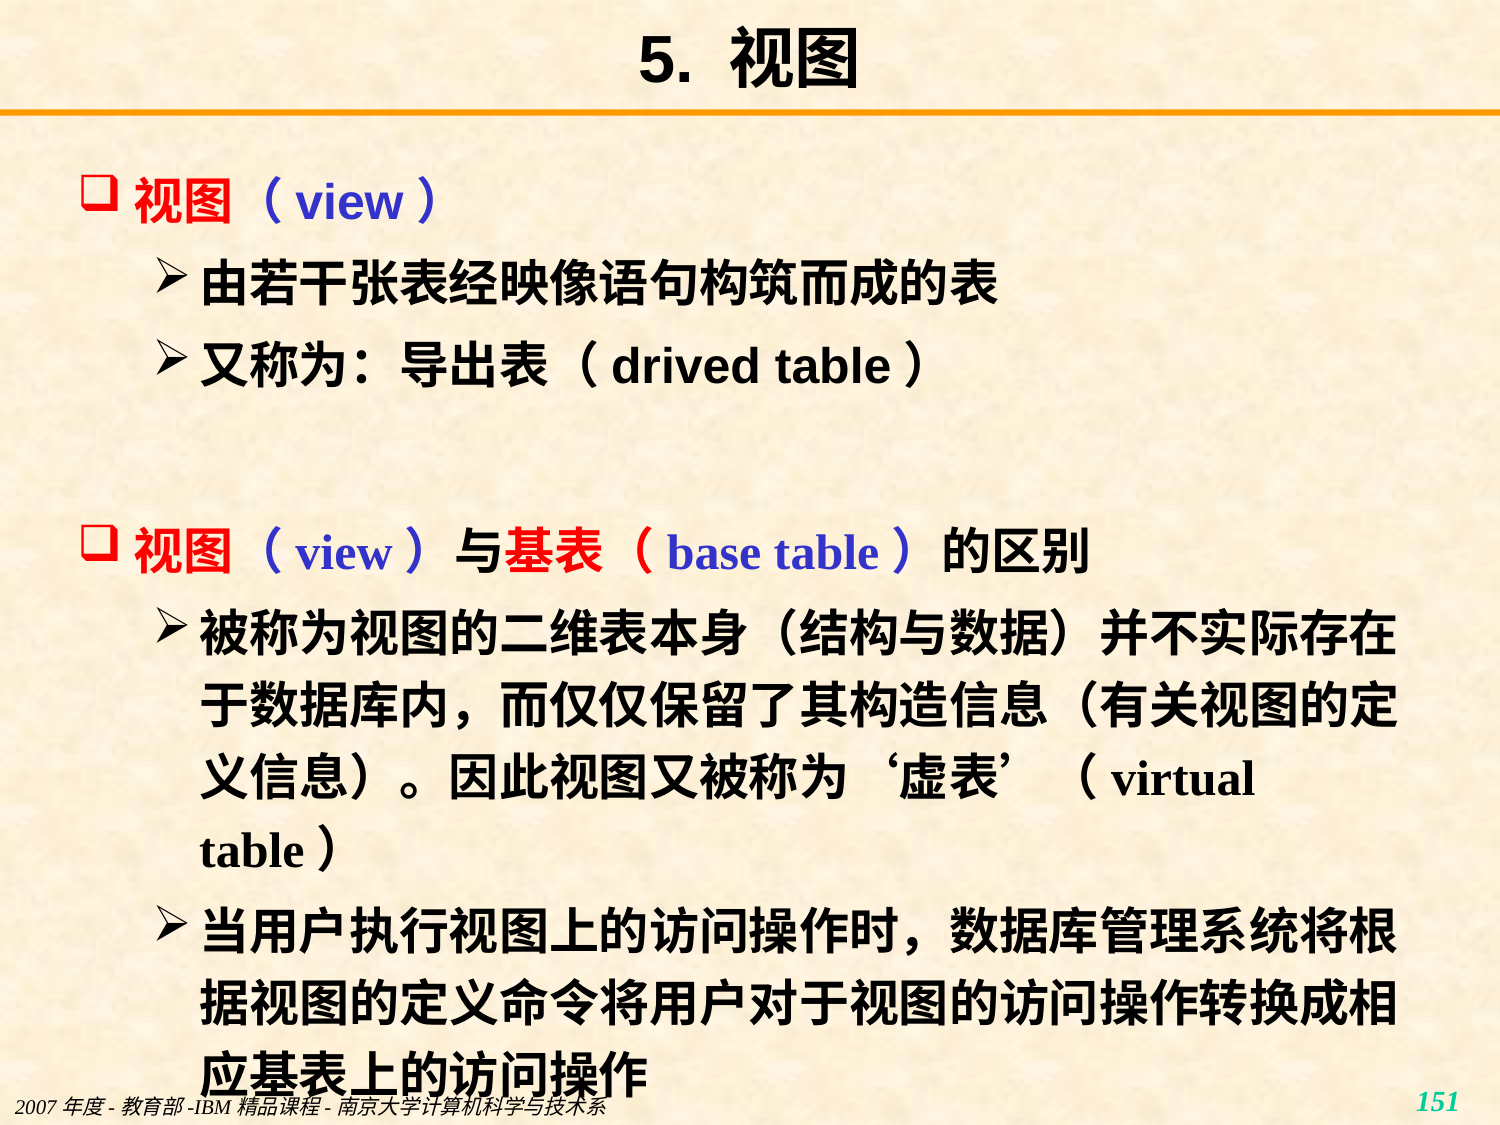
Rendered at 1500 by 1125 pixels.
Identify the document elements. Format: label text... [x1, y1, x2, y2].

picture [0, 0, 1500, 109]
picture [0, 116, 1500, 1125]
list 视图（view） 由若干张表经映像语句构筑而成的表 又称为：导出表（drived table） [62, 149, 1451, 413]
text_box 2007年度-教育部-IBM精品课程-南京大学计算机科学与技术系 [0, 1093, 939, 1125]
text_box [1162, 1074, 1475, 1113]
text_box 视图（view）与基表（base table）的区别 被称为视图的二维表本身（结构与数据）并不实际存在于数据库内，而仅仅保留了其构造信息（有关视图的定义信息）。因此视图又被称为‘虚表’（virtual table） 当用户执行视图上的访问操作时，数据库管理系统将根据视图的定义命令将用户对于视图的访问操作转换成相应基表上的访问操作 [62, 500, 1450, 1075]
title 5. 视图 [112, 12, 1388, 101]
